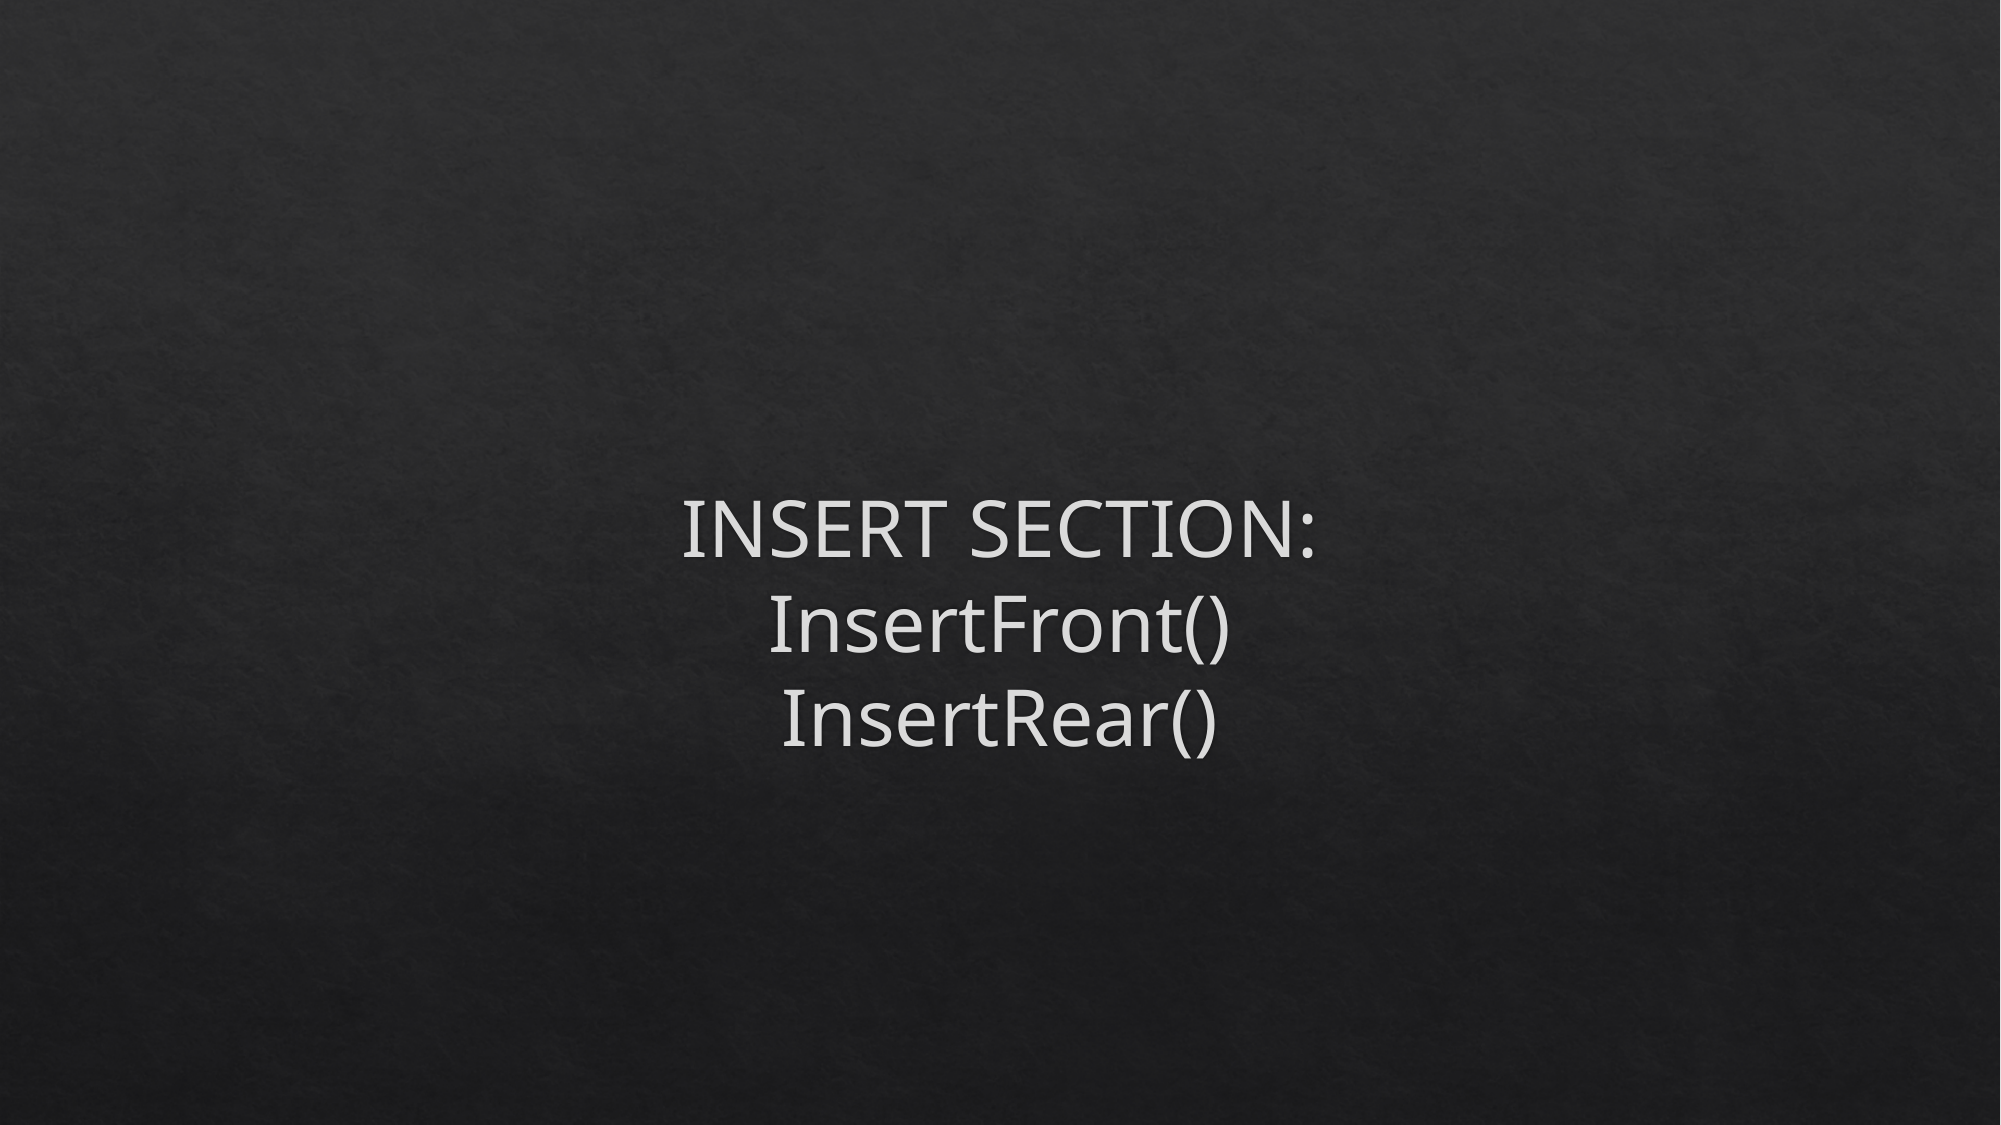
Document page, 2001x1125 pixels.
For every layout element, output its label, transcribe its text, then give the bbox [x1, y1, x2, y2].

title INSERT SECTION: InsertFront() InsertRear() [225, 469, 1775, 770]
